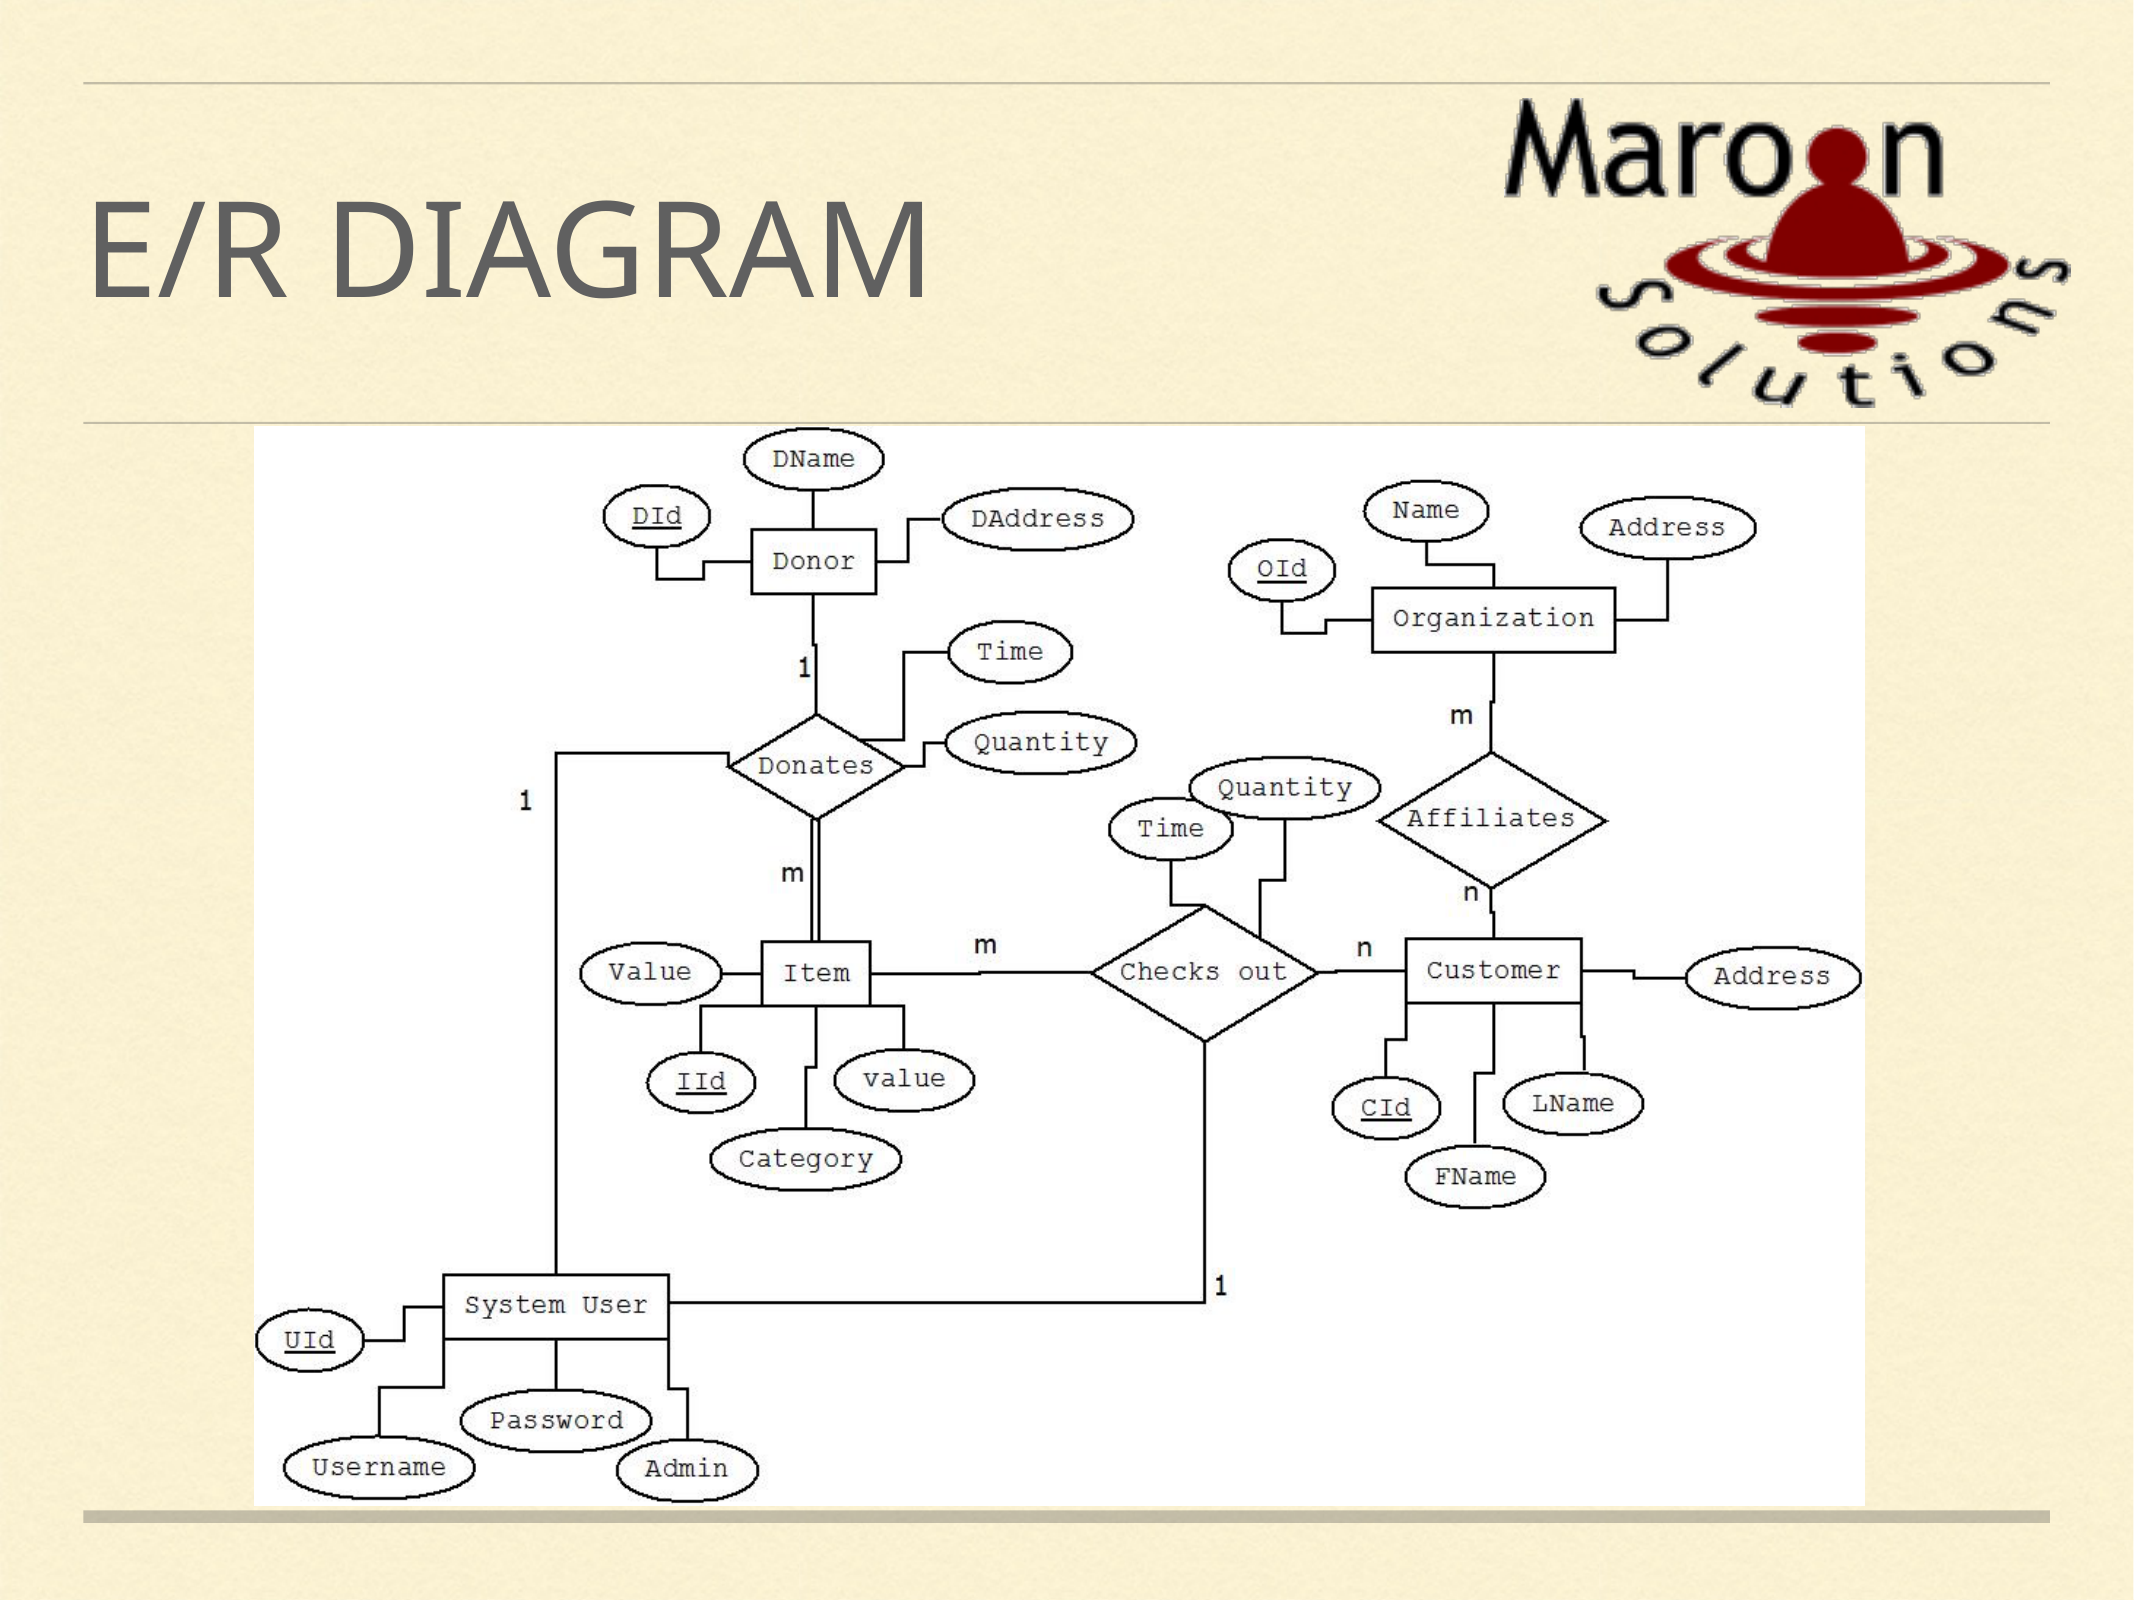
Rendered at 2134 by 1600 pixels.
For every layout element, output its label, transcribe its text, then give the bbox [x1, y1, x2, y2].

title E/R Diagram [82, 97, 1501, 411]
picture [0, 0, 2134, 1600]
